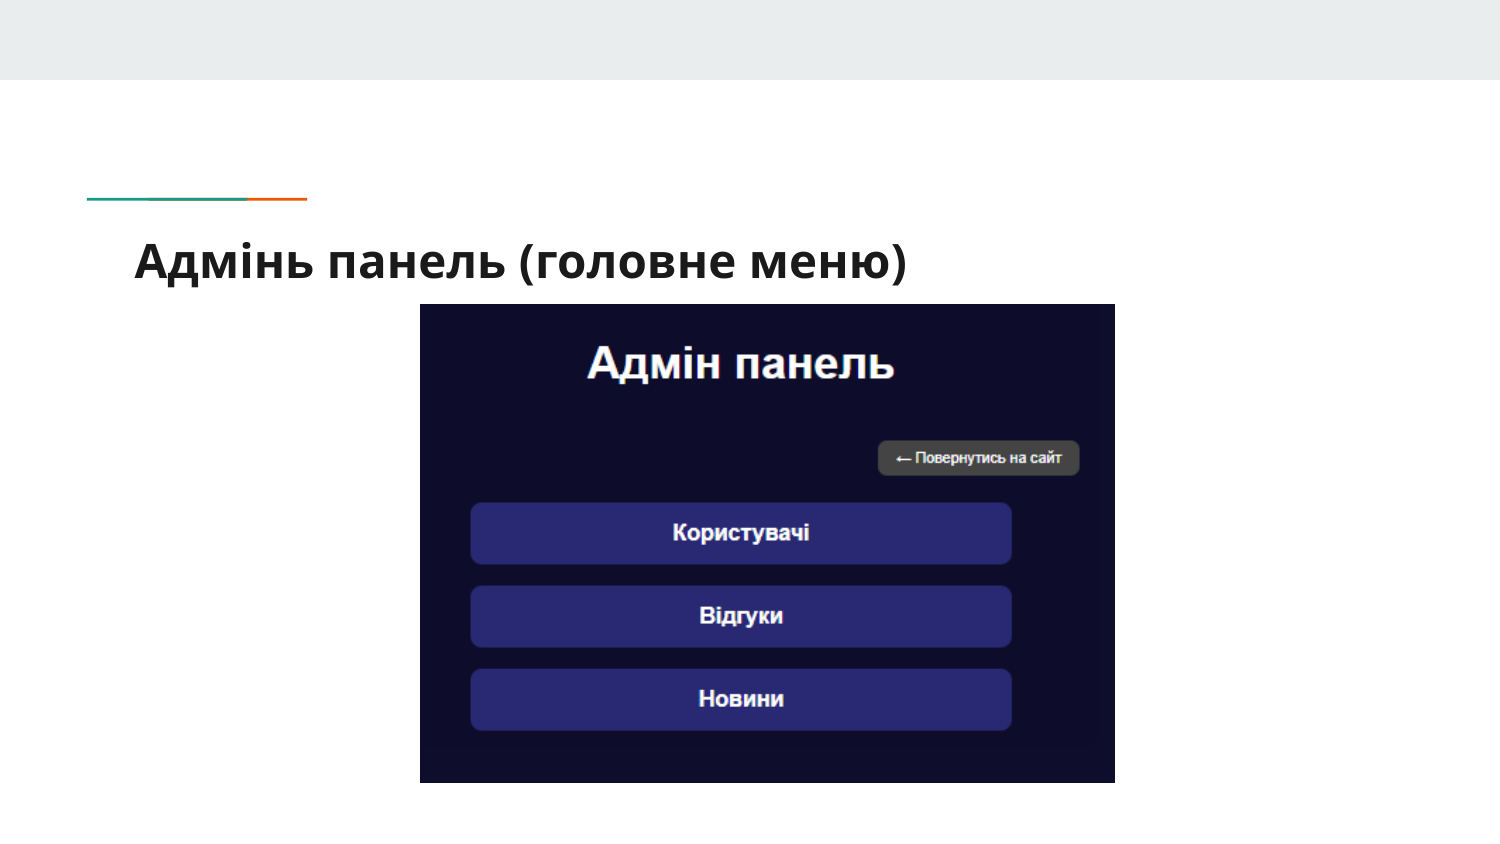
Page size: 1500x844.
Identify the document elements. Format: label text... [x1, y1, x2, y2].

title Адмінь панель (головне меню) [119, 216, 1381, 305]
picture [420, 303, 1115, 783]
